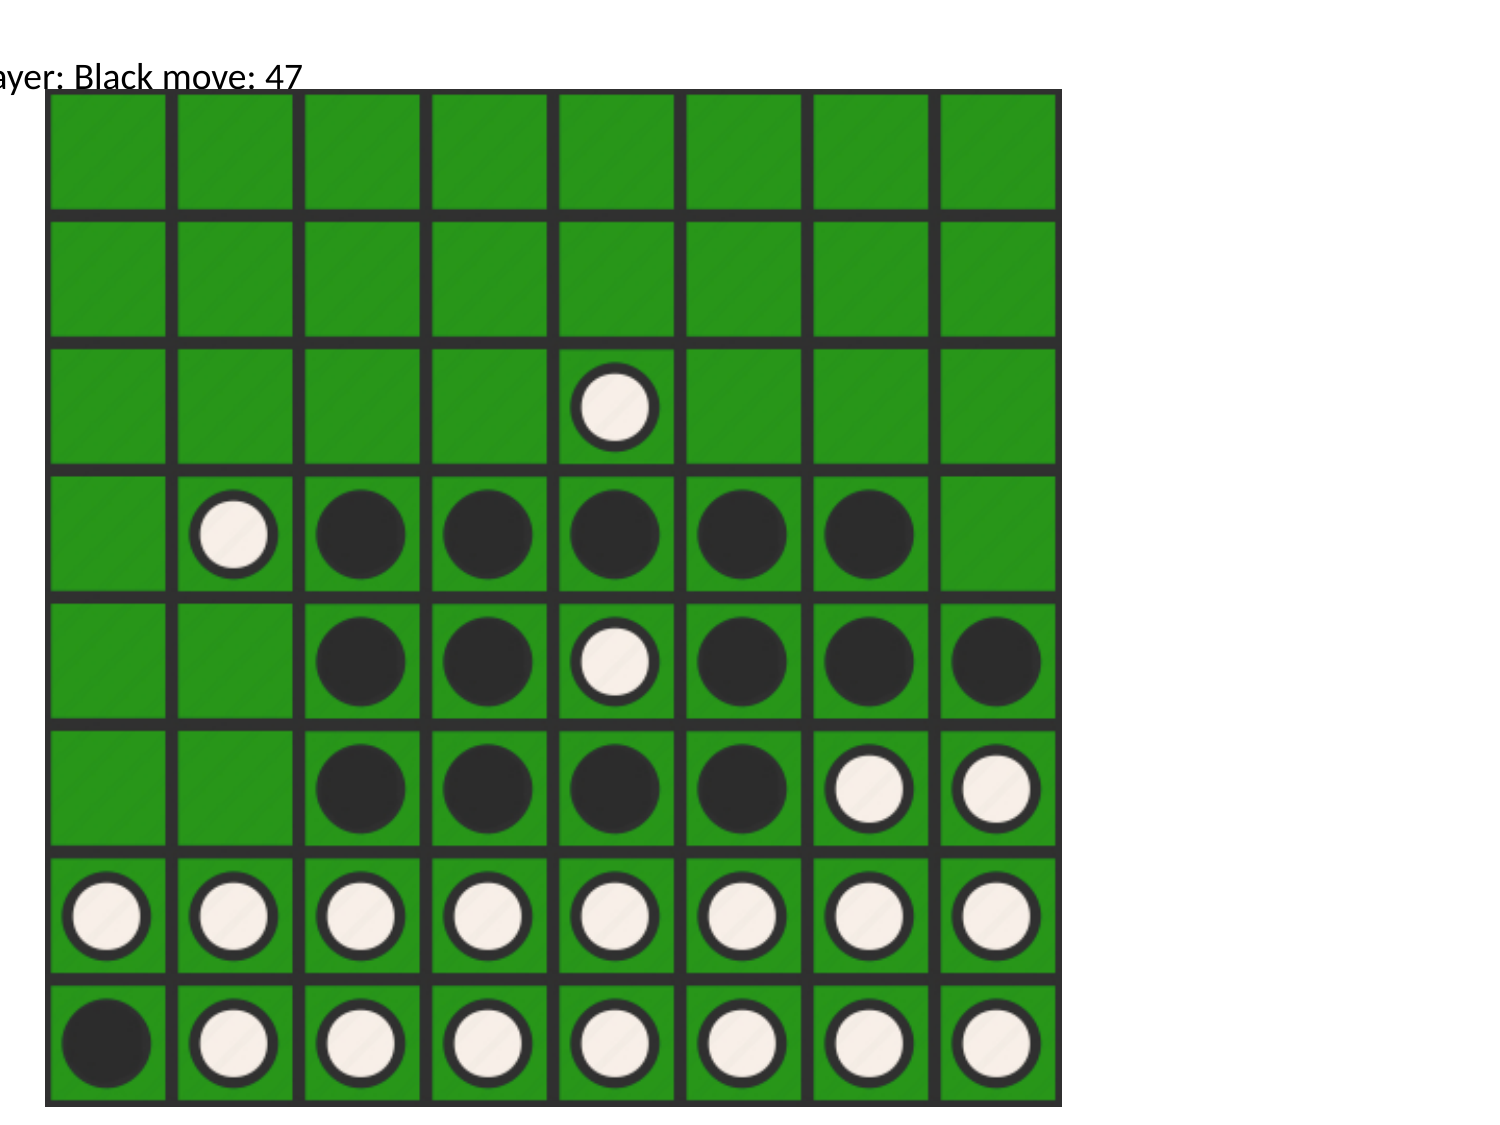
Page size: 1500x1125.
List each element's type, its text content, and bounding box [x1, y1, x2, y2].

text_box turn: 31 player: Black move: 47 [0, 44, 319, 105]
picture [44, 89, 1062, 1107]
